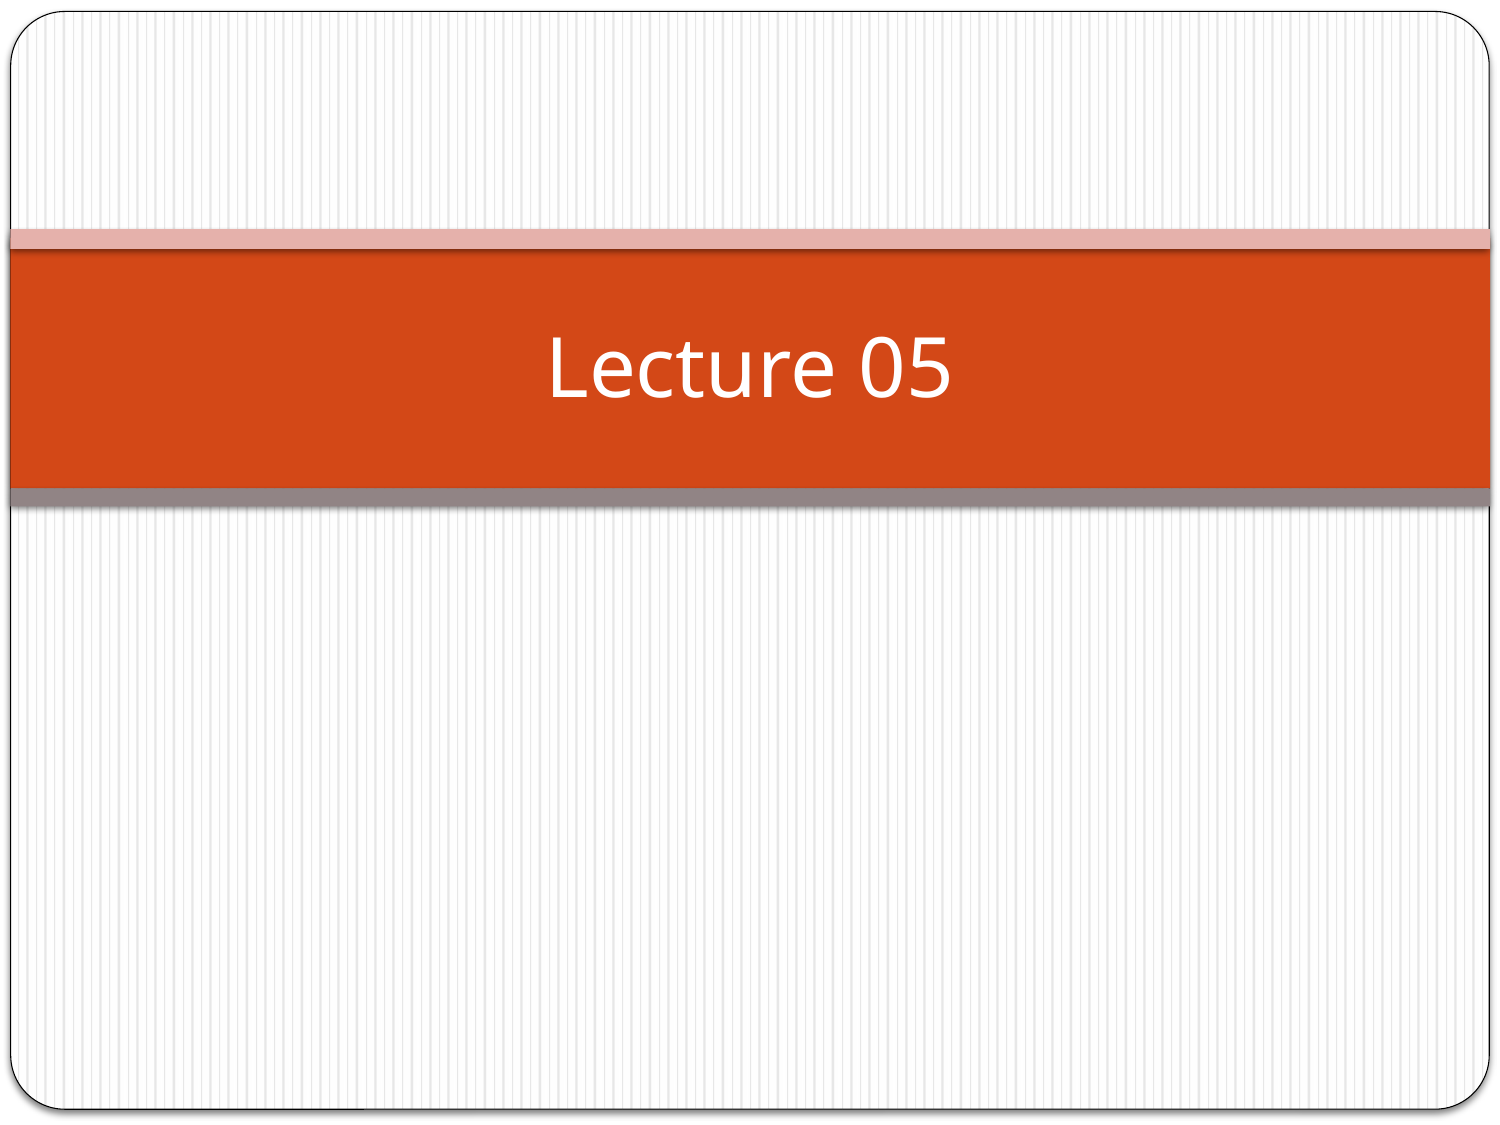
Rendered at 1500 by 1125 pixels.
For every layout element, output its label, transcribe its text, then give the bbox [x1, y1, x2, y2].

title Lecture 05 [75, 247, 1425, 489]
